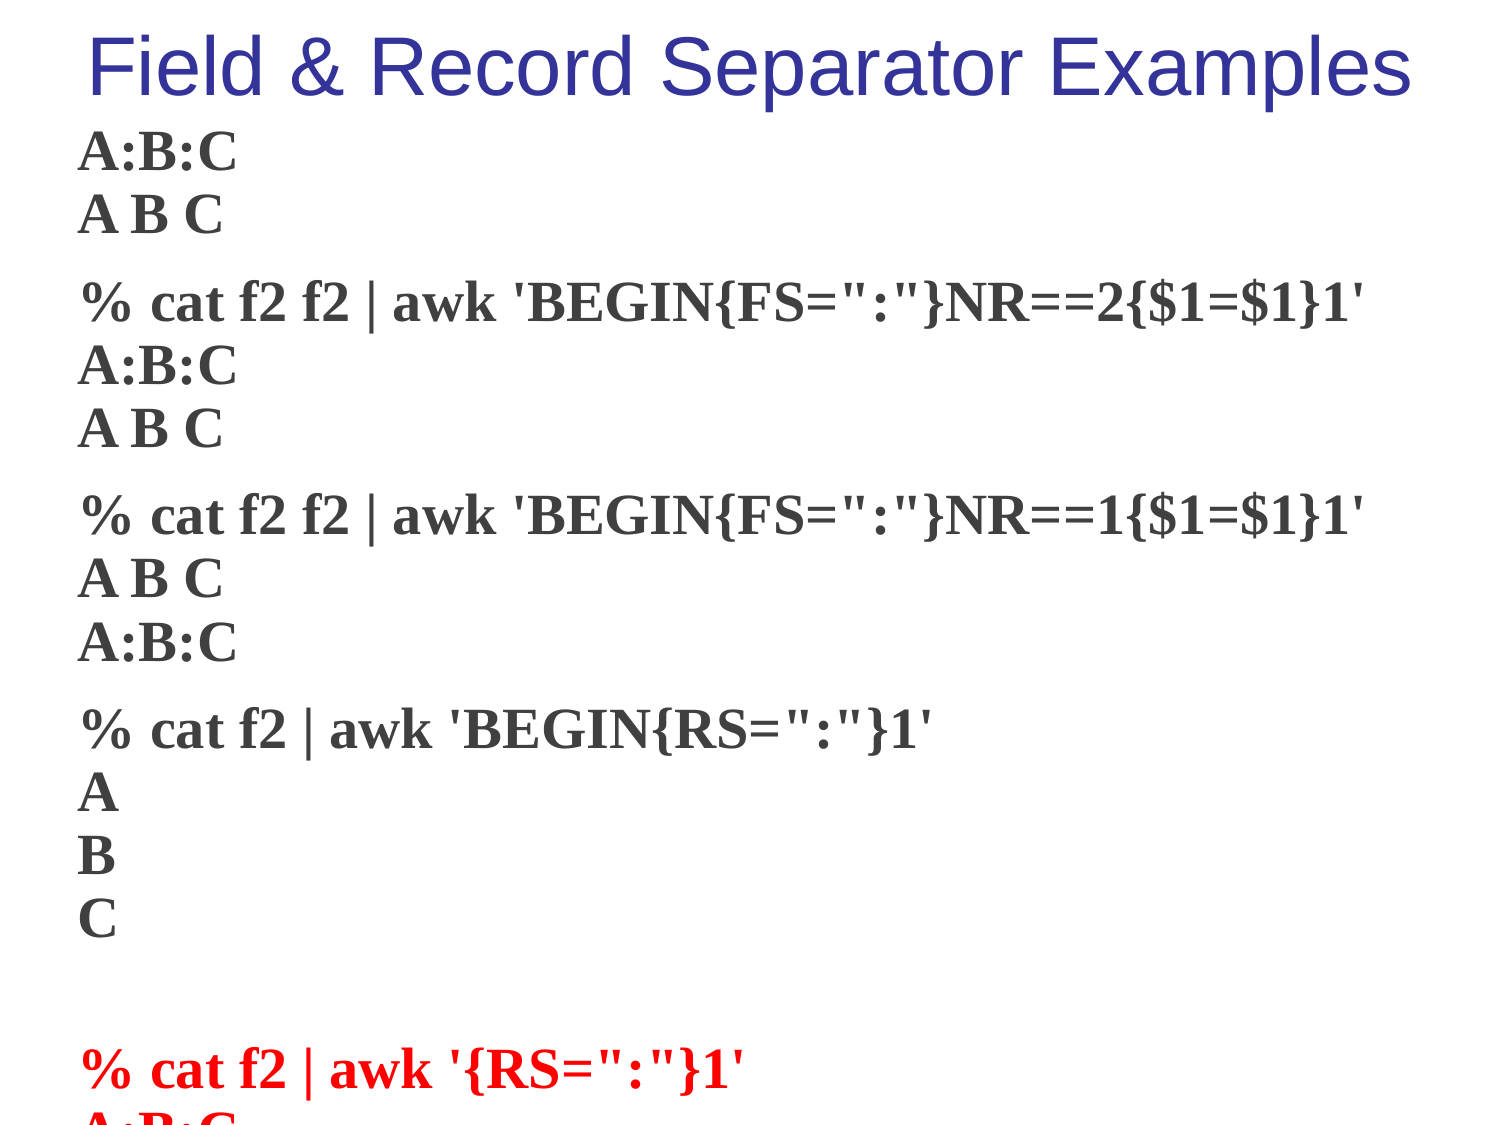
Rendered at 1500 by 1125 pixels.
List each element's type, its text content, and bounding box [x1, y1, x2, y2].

title Field & Record Separator Examples [0, 0, 1500, 126]
list A:B:C A B C % cat f2 f2 | awk 'BEGIN{FS=":"}NR==2{$1=$1}1' A:B:C A B C % cat f2 f2 | awk 'BEGIN{FS=":"}NR==1{$1=$1}1' A B C A:B:C % cat f2 | awk 'BEGIN{RS=":"}1' A B C % cat f2 | awk '{RS=":"}1' A:B:C % [62, 126, 1451, 1101]
